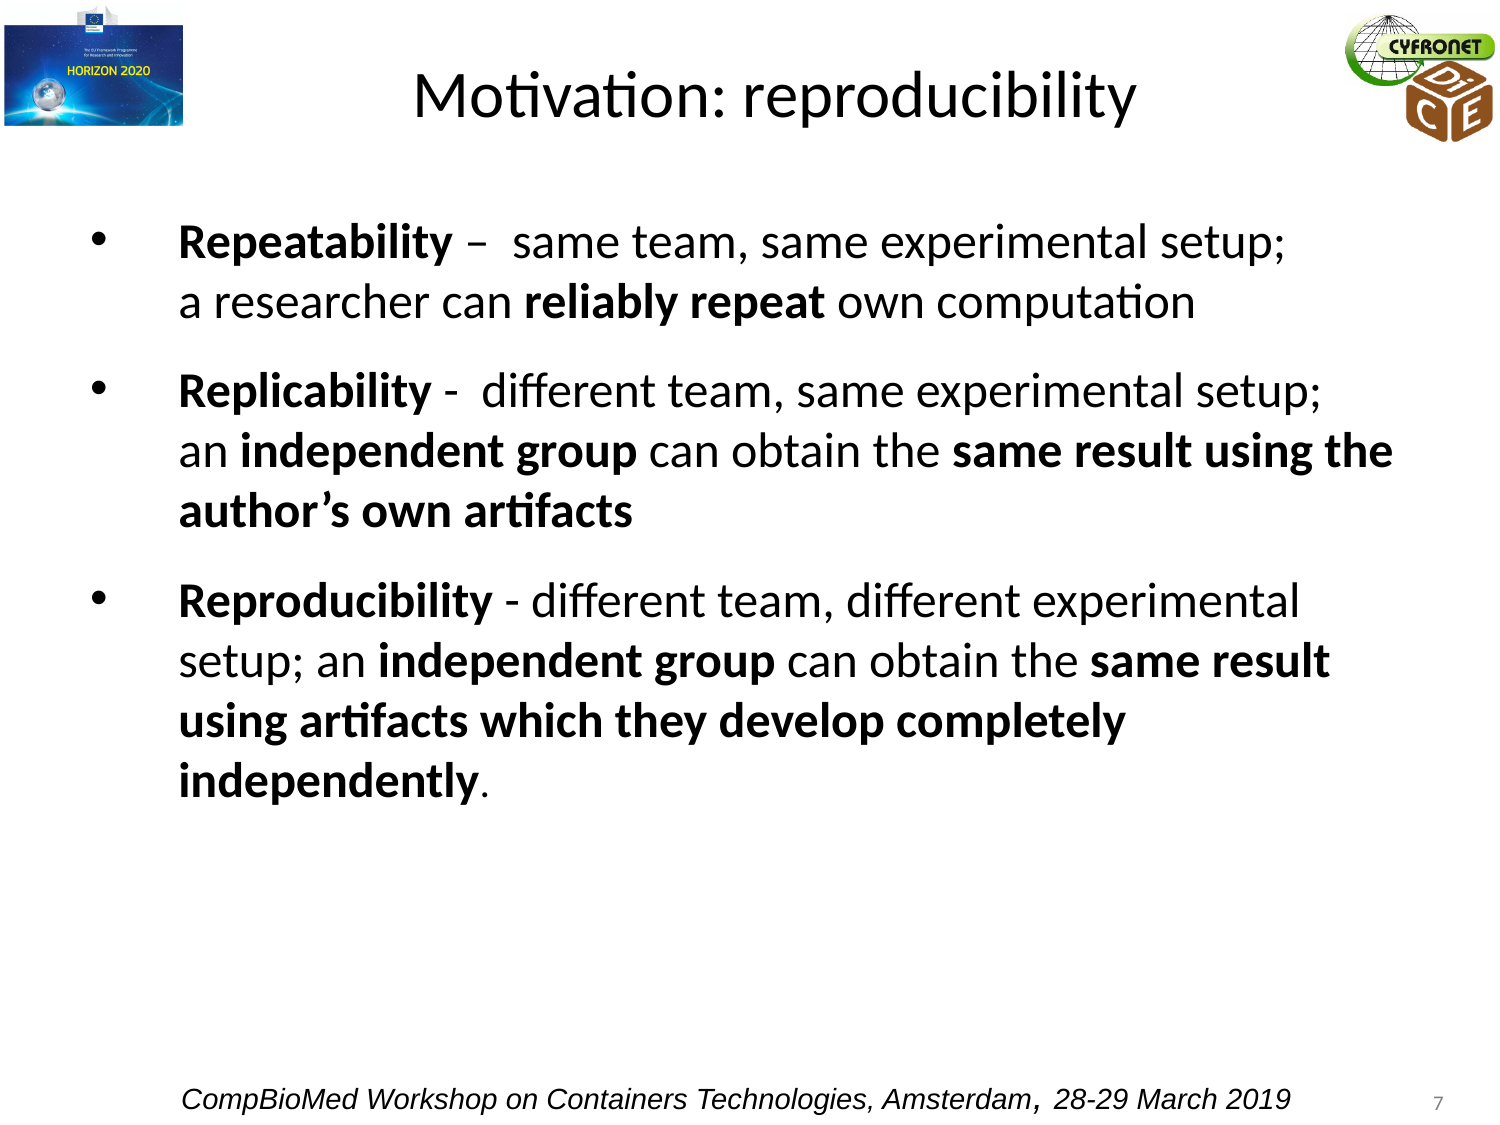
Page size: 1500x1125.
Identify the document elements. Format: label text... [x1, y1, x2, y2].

text_box Repeatability – same team, same experimental setup; a researcher can reliably repeat own computation Replicability - different team, same experimental setup; an independent group can obtain the same result using the author’s own artifacts Reproducibility - different team, different experimental setup; an independent group can obtain the same result using artifacts which they develop completely independently. [75, 200, 1425, 943]
text_box [21, 1023, 1458, 1120]
text_box Motivation: reproducibility [222, 0, 1329, 185]
picture [1345, 13, 1495, 144]
